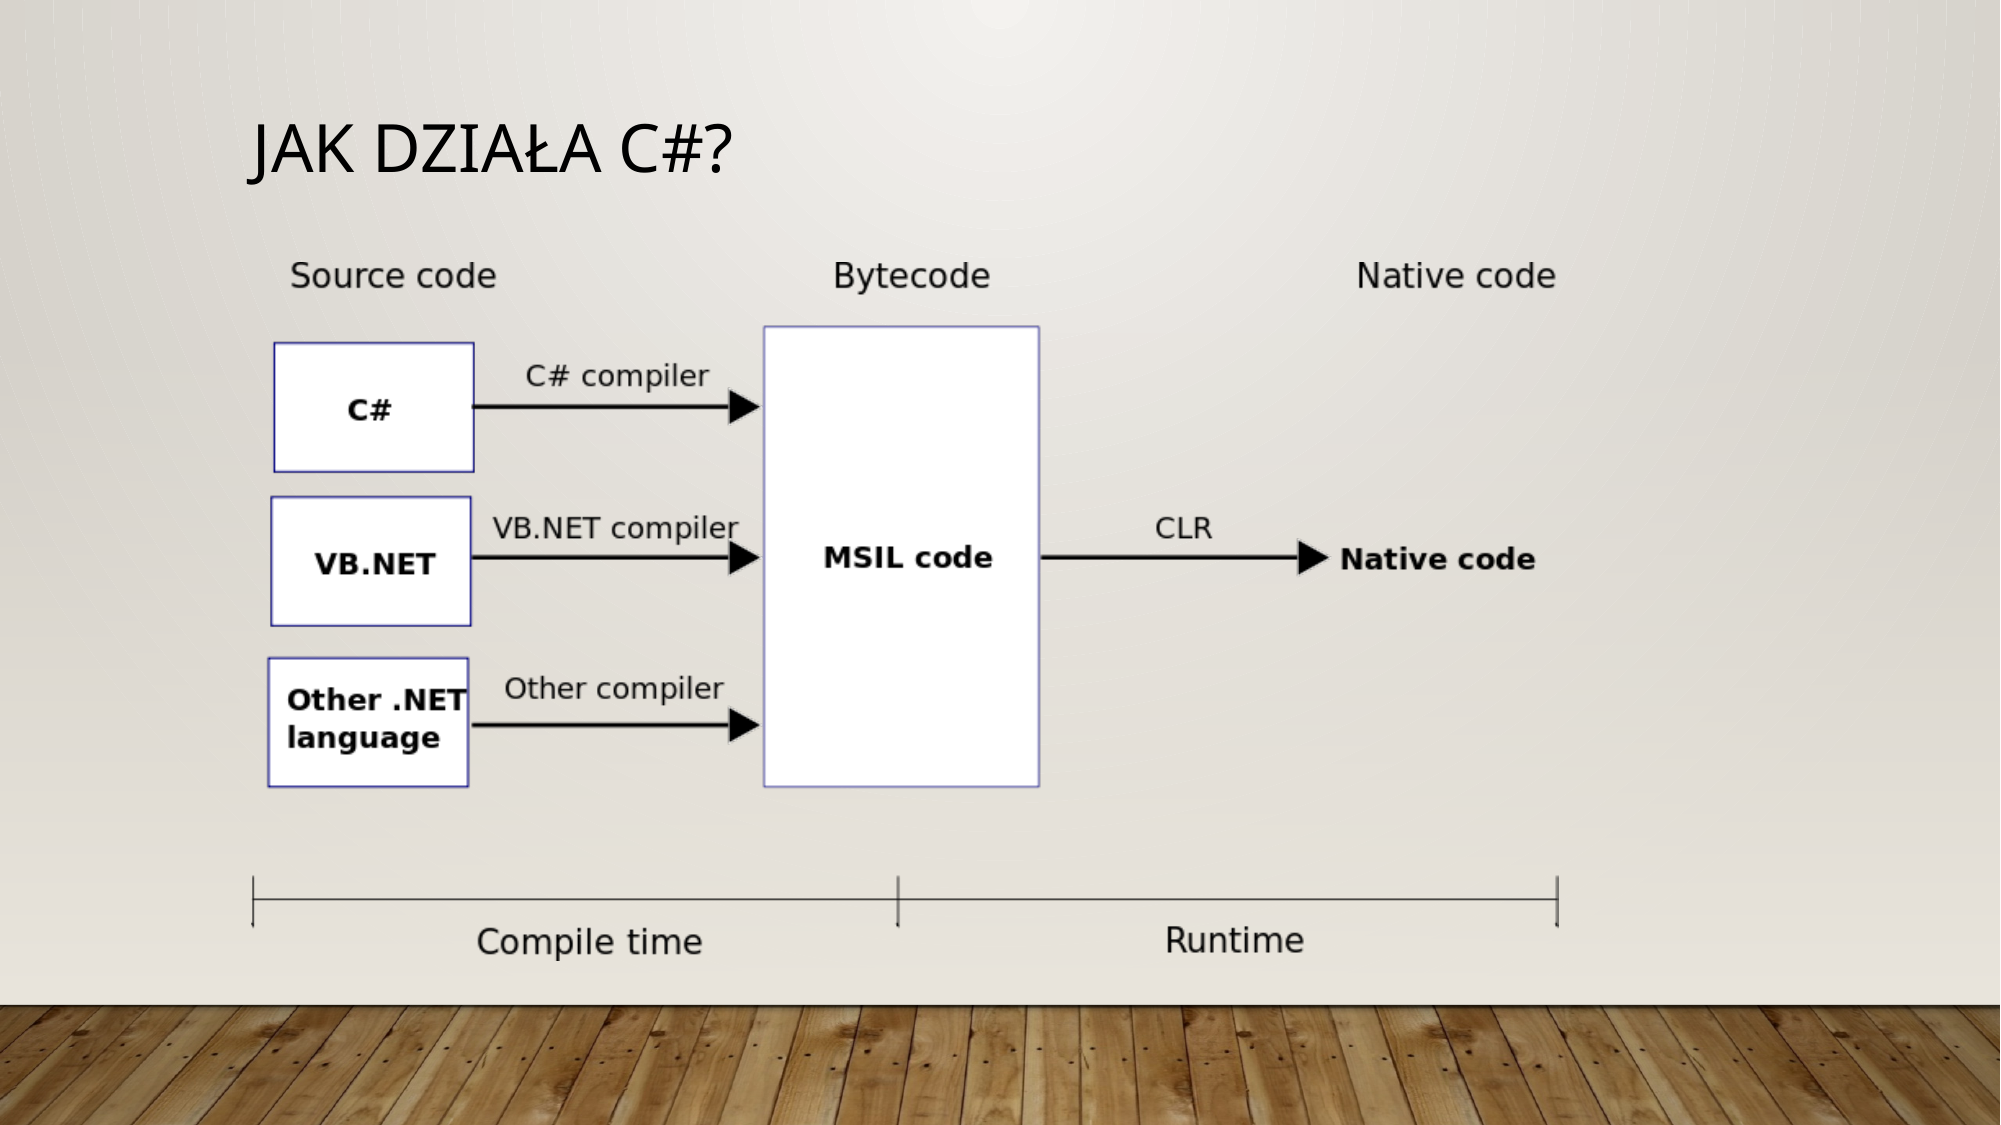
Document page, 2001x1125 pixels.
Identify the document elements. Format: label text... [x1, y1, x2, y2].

picture [251, 262, 1559, 961]
text_box Jak działa c#? [238, 107, 1814, 280]
picture [0, 1005, 2000, 1125]
